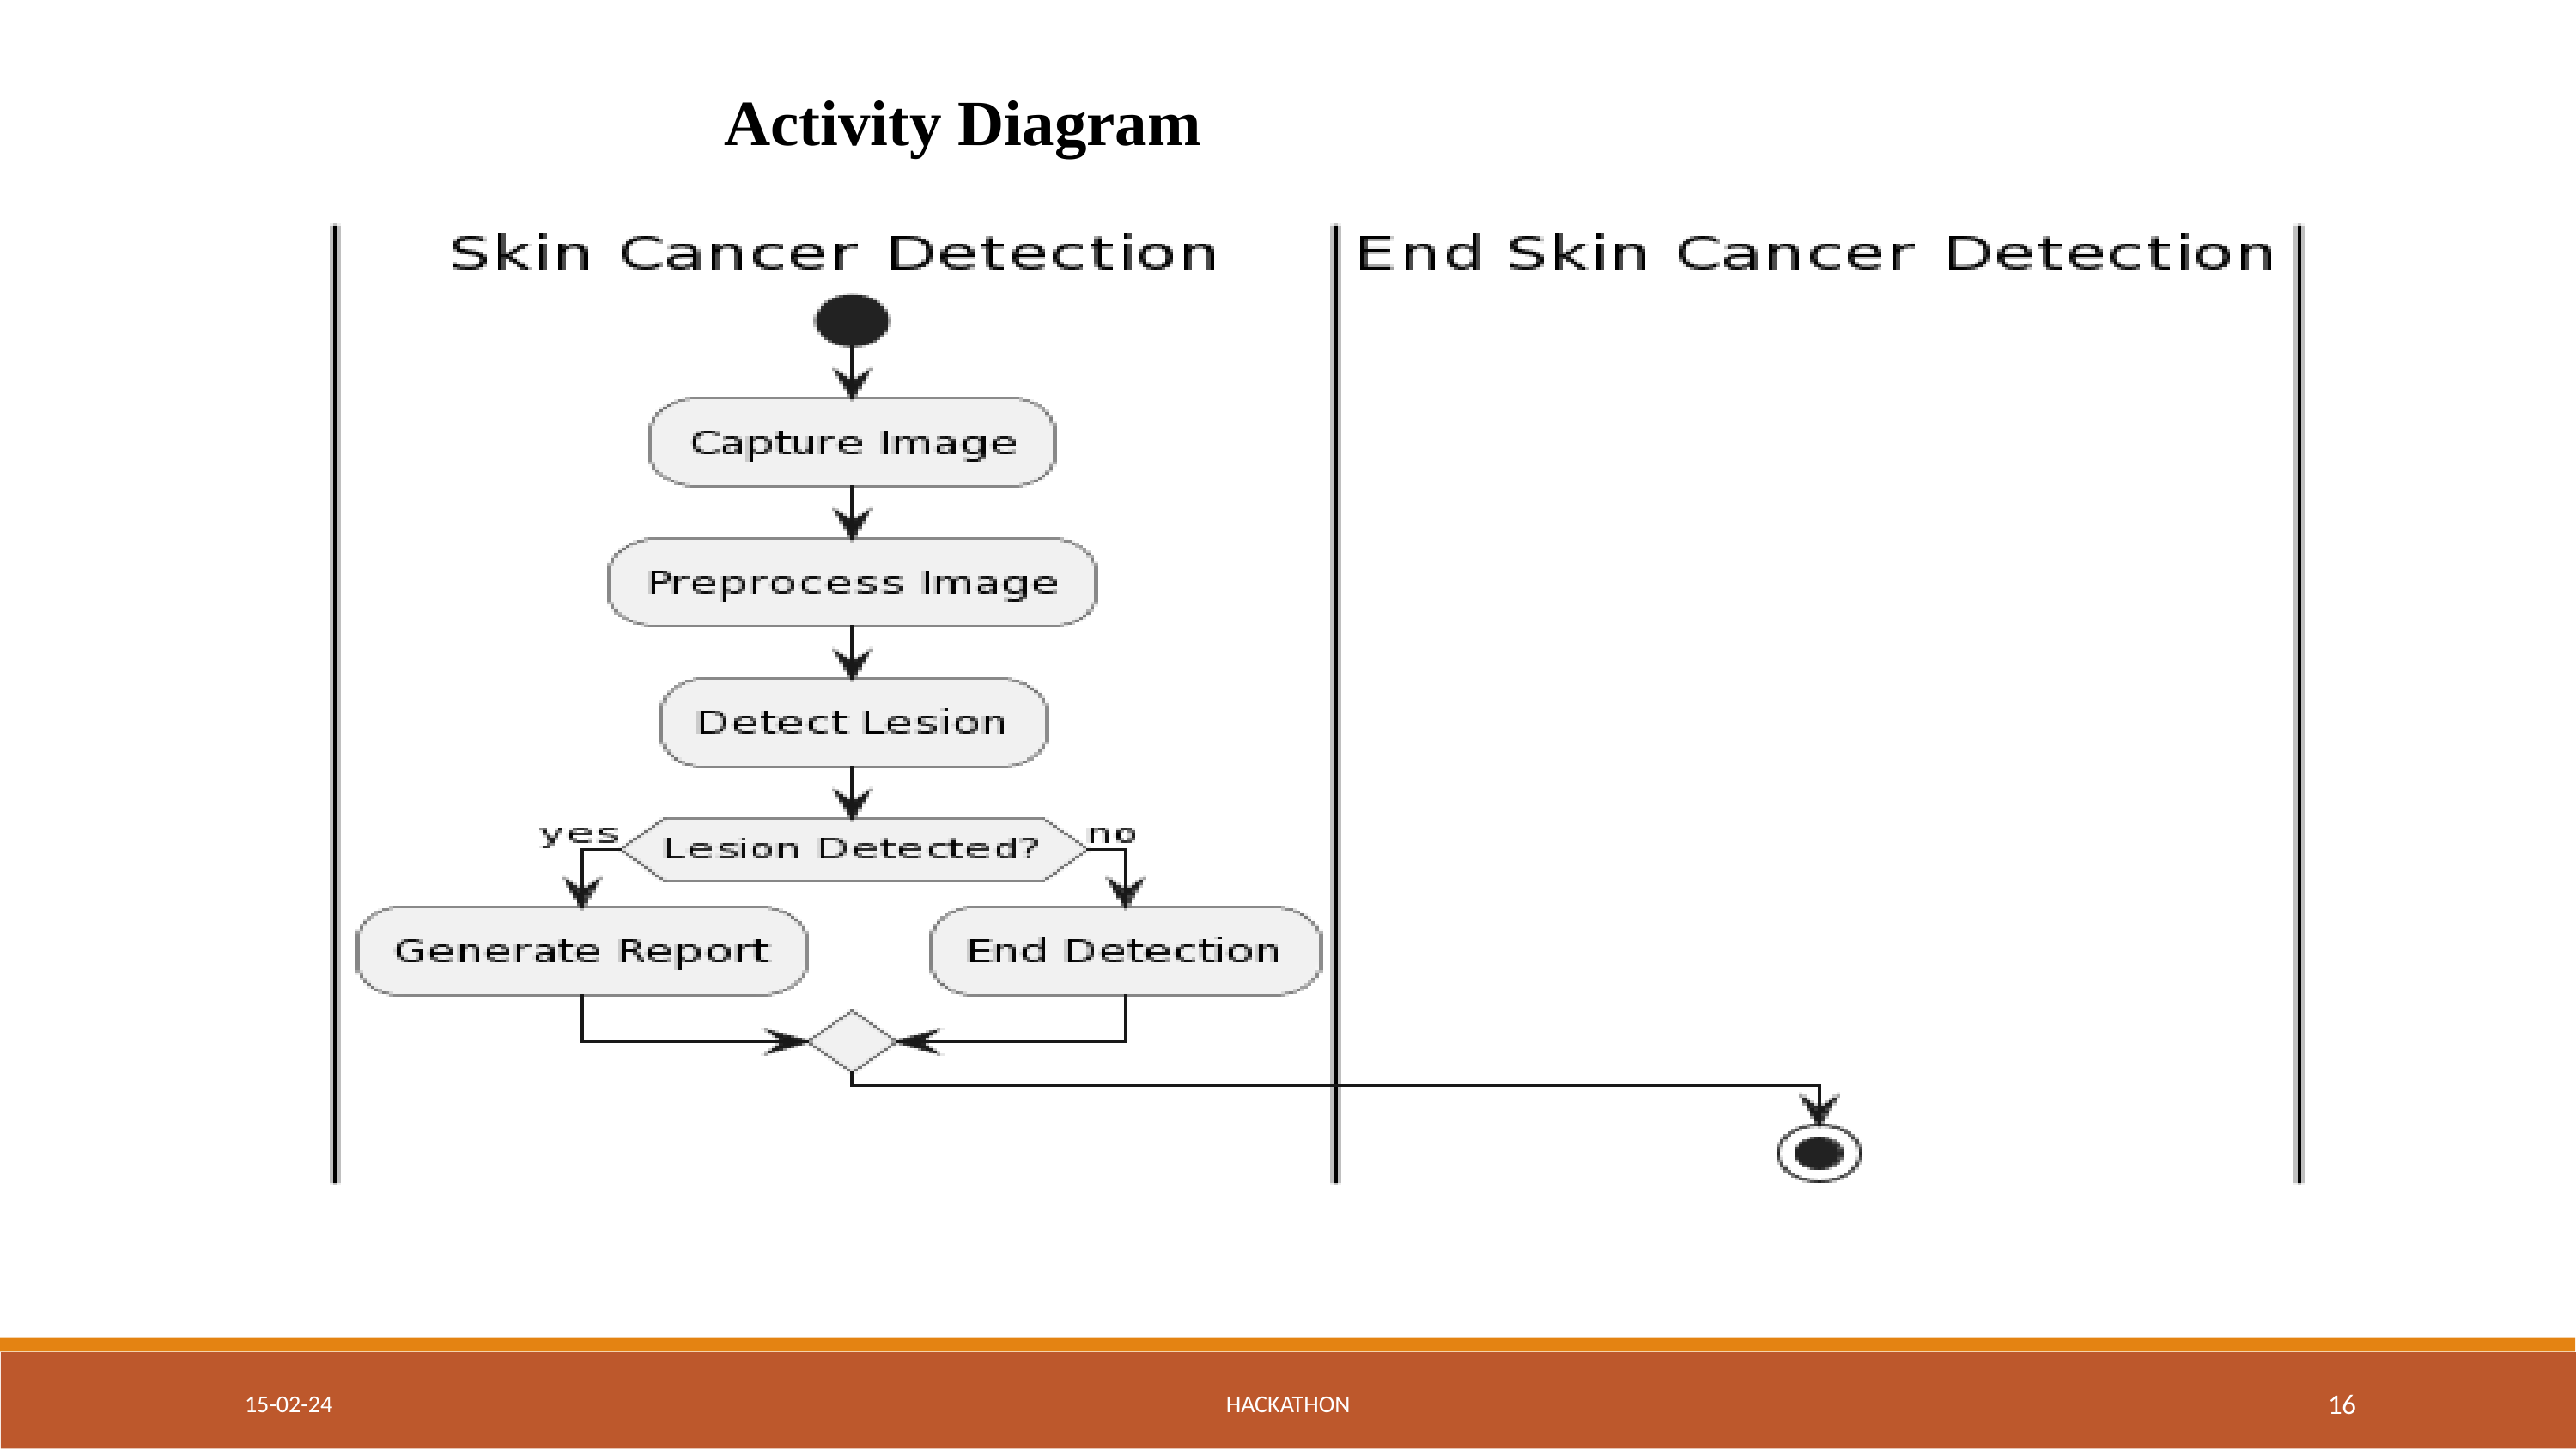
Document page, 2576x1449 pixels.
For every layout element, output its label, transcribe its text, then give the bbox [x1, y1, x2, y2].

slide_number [232, 1364, 755, 1442]
picture [276, 194, 2370, 1210]
slide_number 16 [2092, 1364, 2369, 1442]
text_box Activity Diagram [711, 75, 2000, 165]
footer HACKATHON [779, 1364, 1798, 1442]
